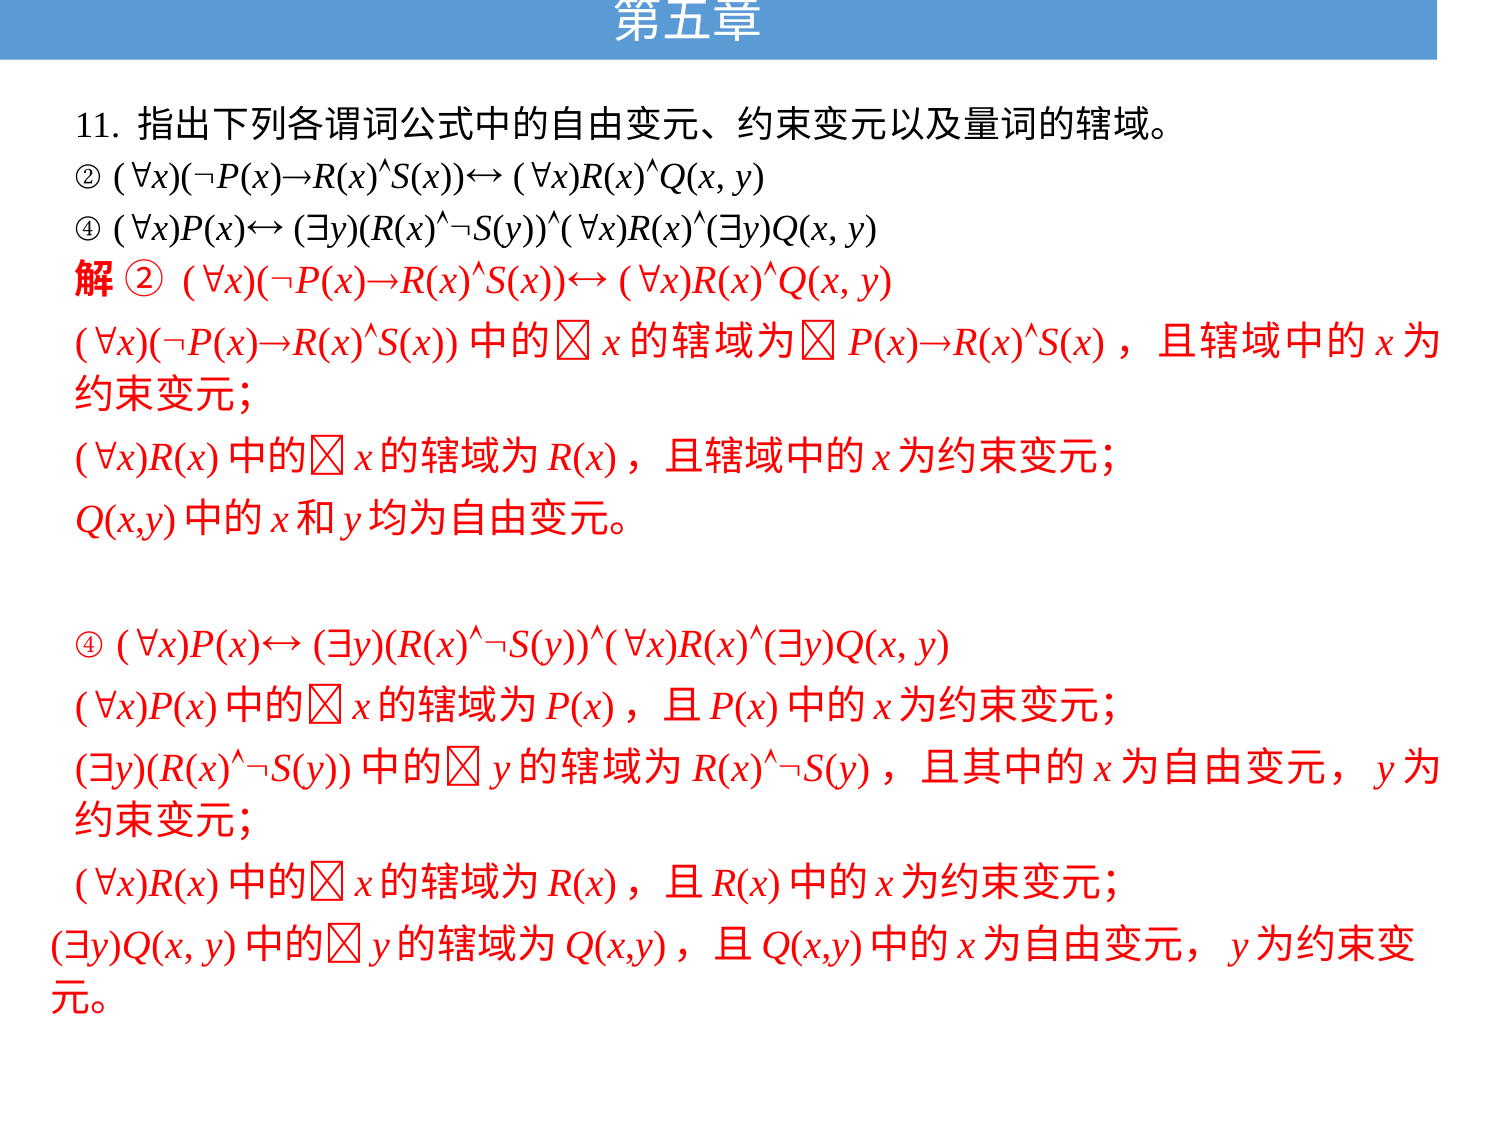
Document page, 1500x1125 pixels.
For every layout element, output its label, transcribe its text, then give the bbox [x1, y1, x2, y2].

list 11. 指出下列各谓词公式中的自由变元、约束变元以及量词的辖域。 ② (x)(P(x)R(x)S(x)) (x)R(x)Q(x, y) ④ (x)P(x) (y)(R(x)S(y))(x)R(x)(y)Q(x, y) 解 ② (x)(P(x)R(x)S(x)) (x)R(x)Q(x, y) (x)(P(x)R(x)S(x))中的x的辖域为P(x)R(x)S(x)，且辖域中的x为约束变元； (x)R(x)中的x的辖域为R(x)，且辖域中的x为约束变元； Q(x,y)中的x和y均为自由变元。 ④ (x)P(x) (y)(R(x)S(y))(x)R(x)(y)Q(x, y) (x)P(x)中的x的辖域为P(x)，且P(x)中的x为约束变元； (y)(R(x)S(y))中的y的辖域为R(x)S(y)，且其中的x为自由变元，y为约束变元； (x)R(x)中的x的辖域为R(x)，且R(x)中的x为约束变元； (y)Q(x, y)中的y的辖域为Q(x,y)，且Q(x,y)中的x为自由变元，y为约束变元。 [35, 97, 1459, 470]
title 第五章 [0, 0, 1438, 60]
list 11. 指出下列各谓词公式中的自由变元、约束变元以及量词的辖域。 ② (x)(P(x)R(x)S(x)) (x)R(x)Q(x, y) ④ (x)P(x) (y)(R(x)S(y))(x)R(x)(y)Q(x, y) 解 ② (x)(P(x)R(x)S(x)) (x)R(x)Q(x, y) (x)(P(x)R(x)S(x))中的x的辖域为P(x)R(x)S(x)，且辖域中的x为约束变元； (x)R(x)中的x的辖域为R(x)，且辖域中的x为约束变元； Q(x,y)中的x和y均为自由变元。 ④ (x)P(x) (y)(R(x)S(y))(x)R(x)(y)Q(x, y) (x)P(x)中的x的辖域为P(x)，且P(x)中的x为约束变元； (y)(R(x)S(y))中的y的辖域为R(x)S(y)，且其中的x为自由变元，y为约束变元； (x)R(x)中的x的辖域为R(x)，且R(x)中的x为约束变元； (y)Q(x, y)中的y的辖域为Q(x,y)，且Q(x,y)中的x为自由变元，y为约束变元。 [35, 471, 1459, 1032]
